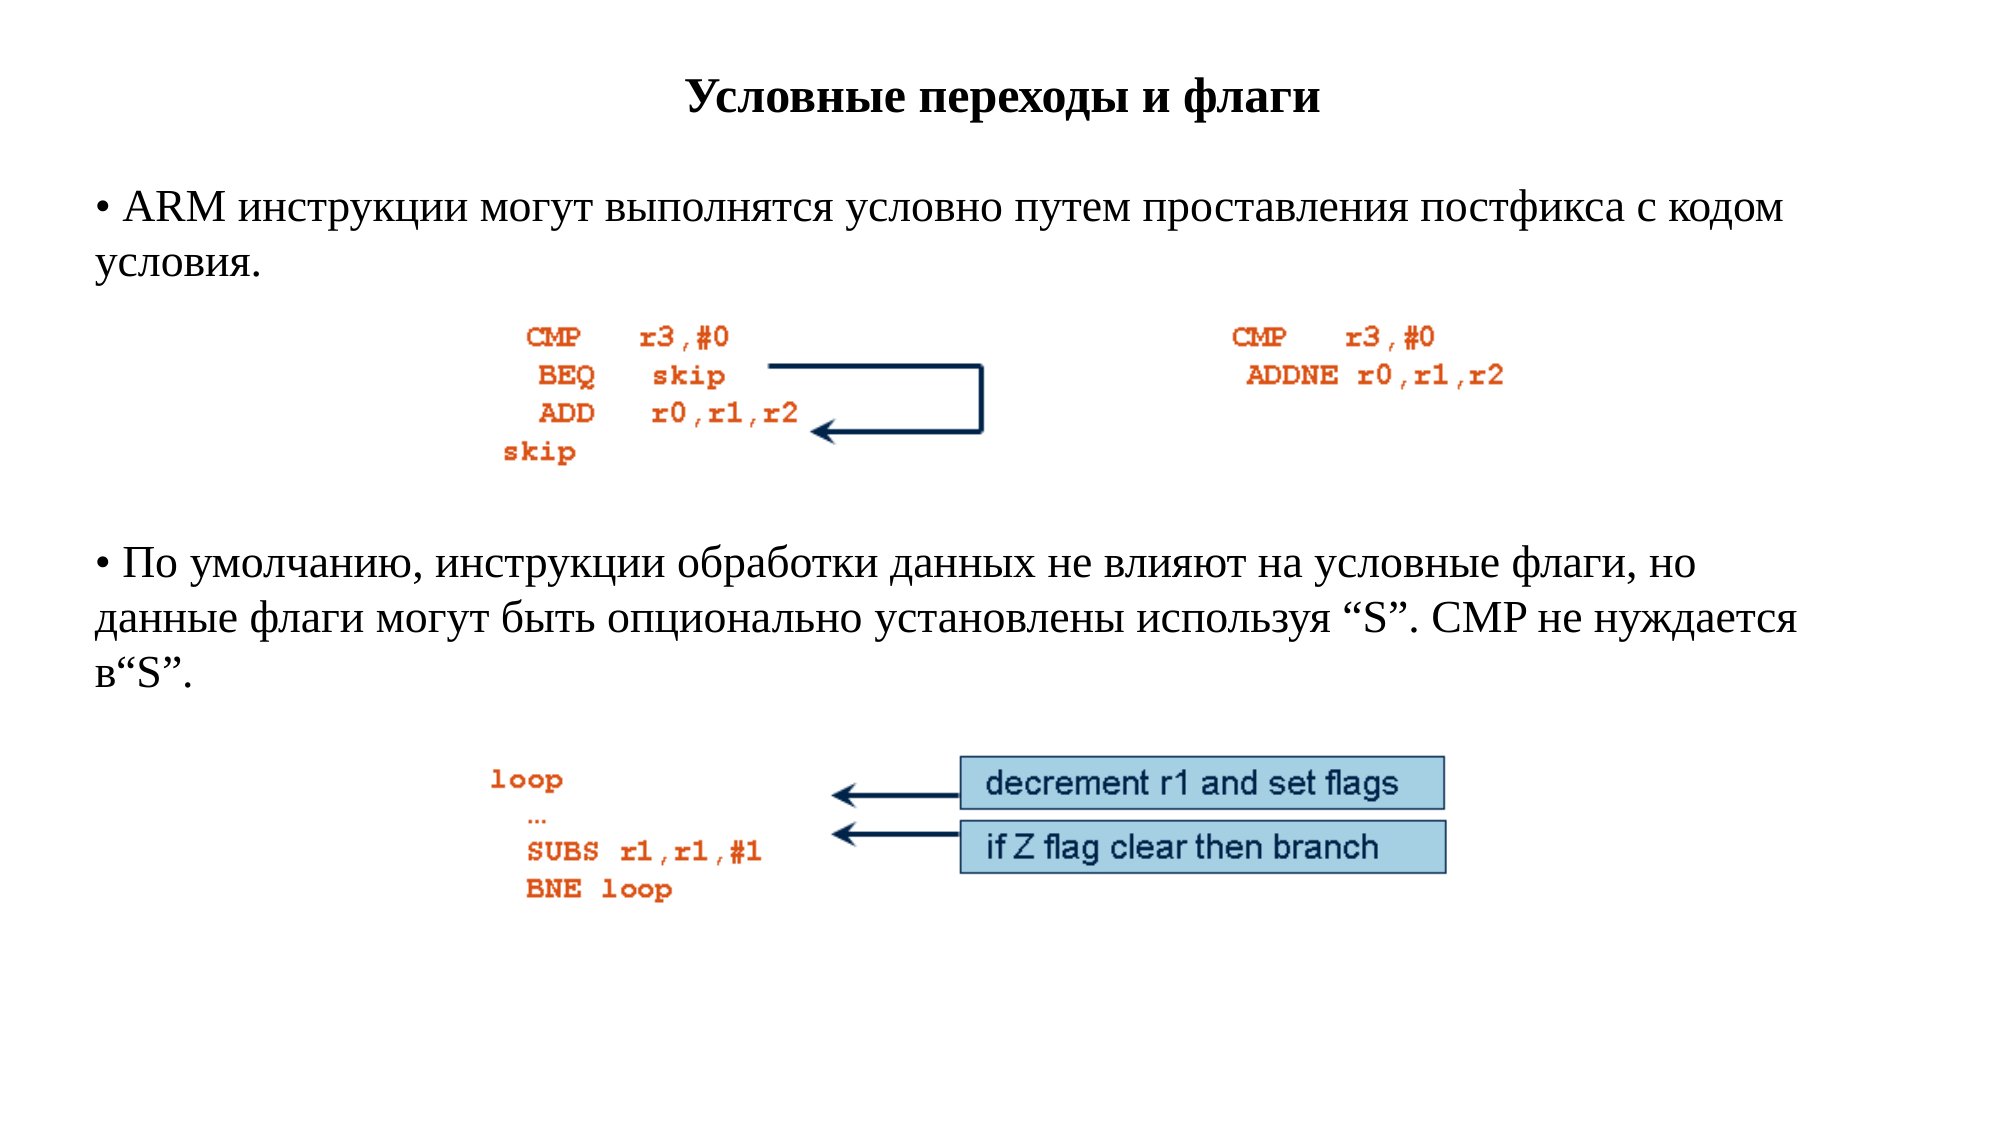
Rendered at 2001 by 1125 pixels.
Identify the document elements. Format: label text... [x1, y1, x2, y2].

text_box • По умолчанию, инструкции обработки данных не влияют на условные флаги, но данные флаги могут быть опционально установлены используя “S”. CMP не нуждается в“S”. [79, 524, 1835, 704]
picture [470, 735, 1480, 919]
picture [488, 299, 1551, 483]
text_box Условные переходы и флаги [669, 54, 1374, 130]
text_box • ARM инструкции могут выполнятся условно путем проставления постфикса с кодом условия. [79, 168, 1835, 294]
